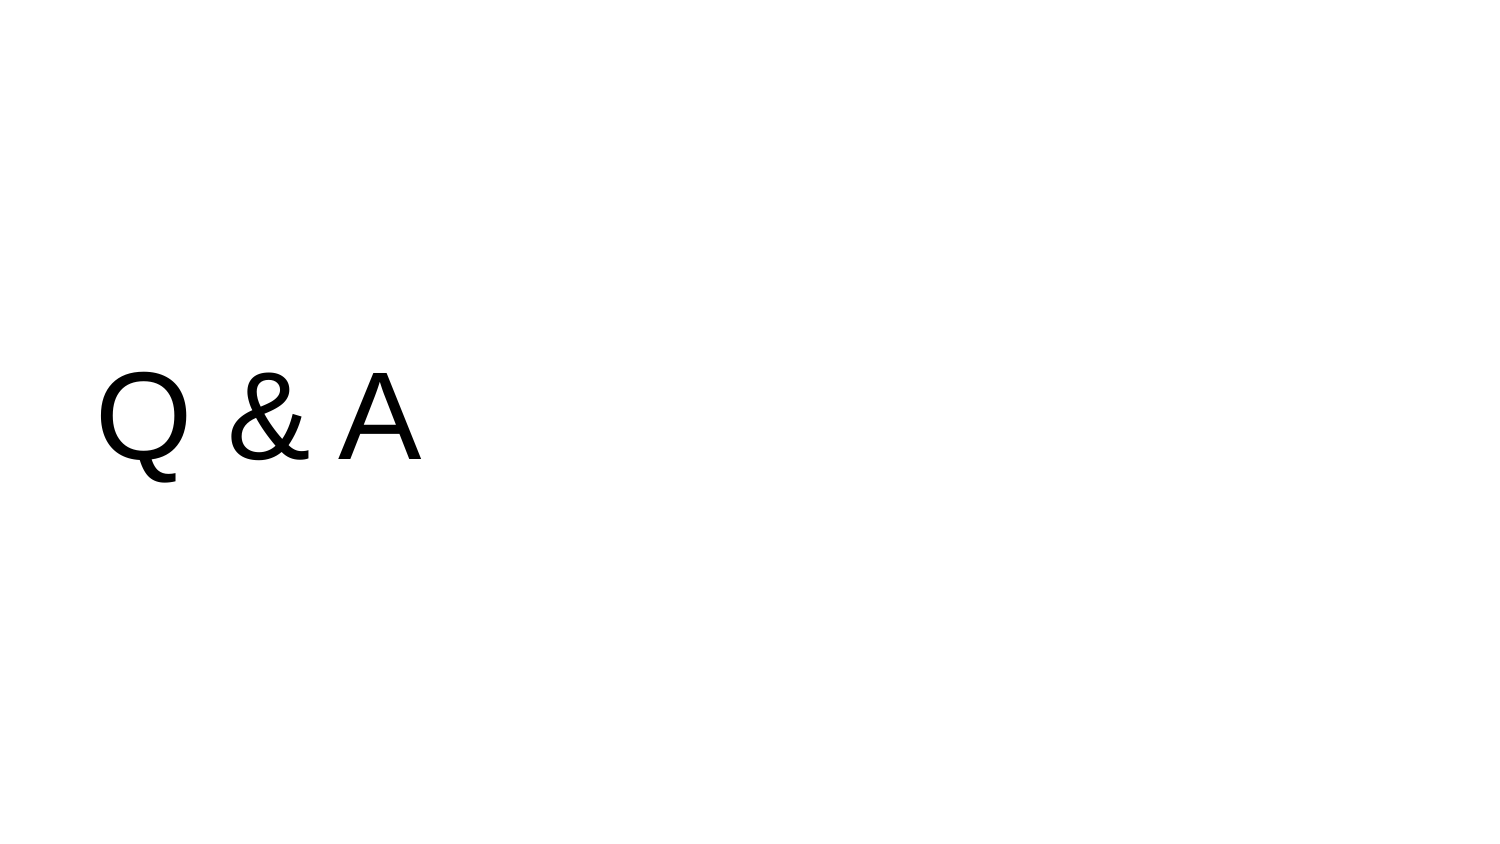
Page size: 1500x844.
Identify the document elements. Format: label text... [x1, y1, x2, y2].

title Q & A [80, 73, 1125, 745]
